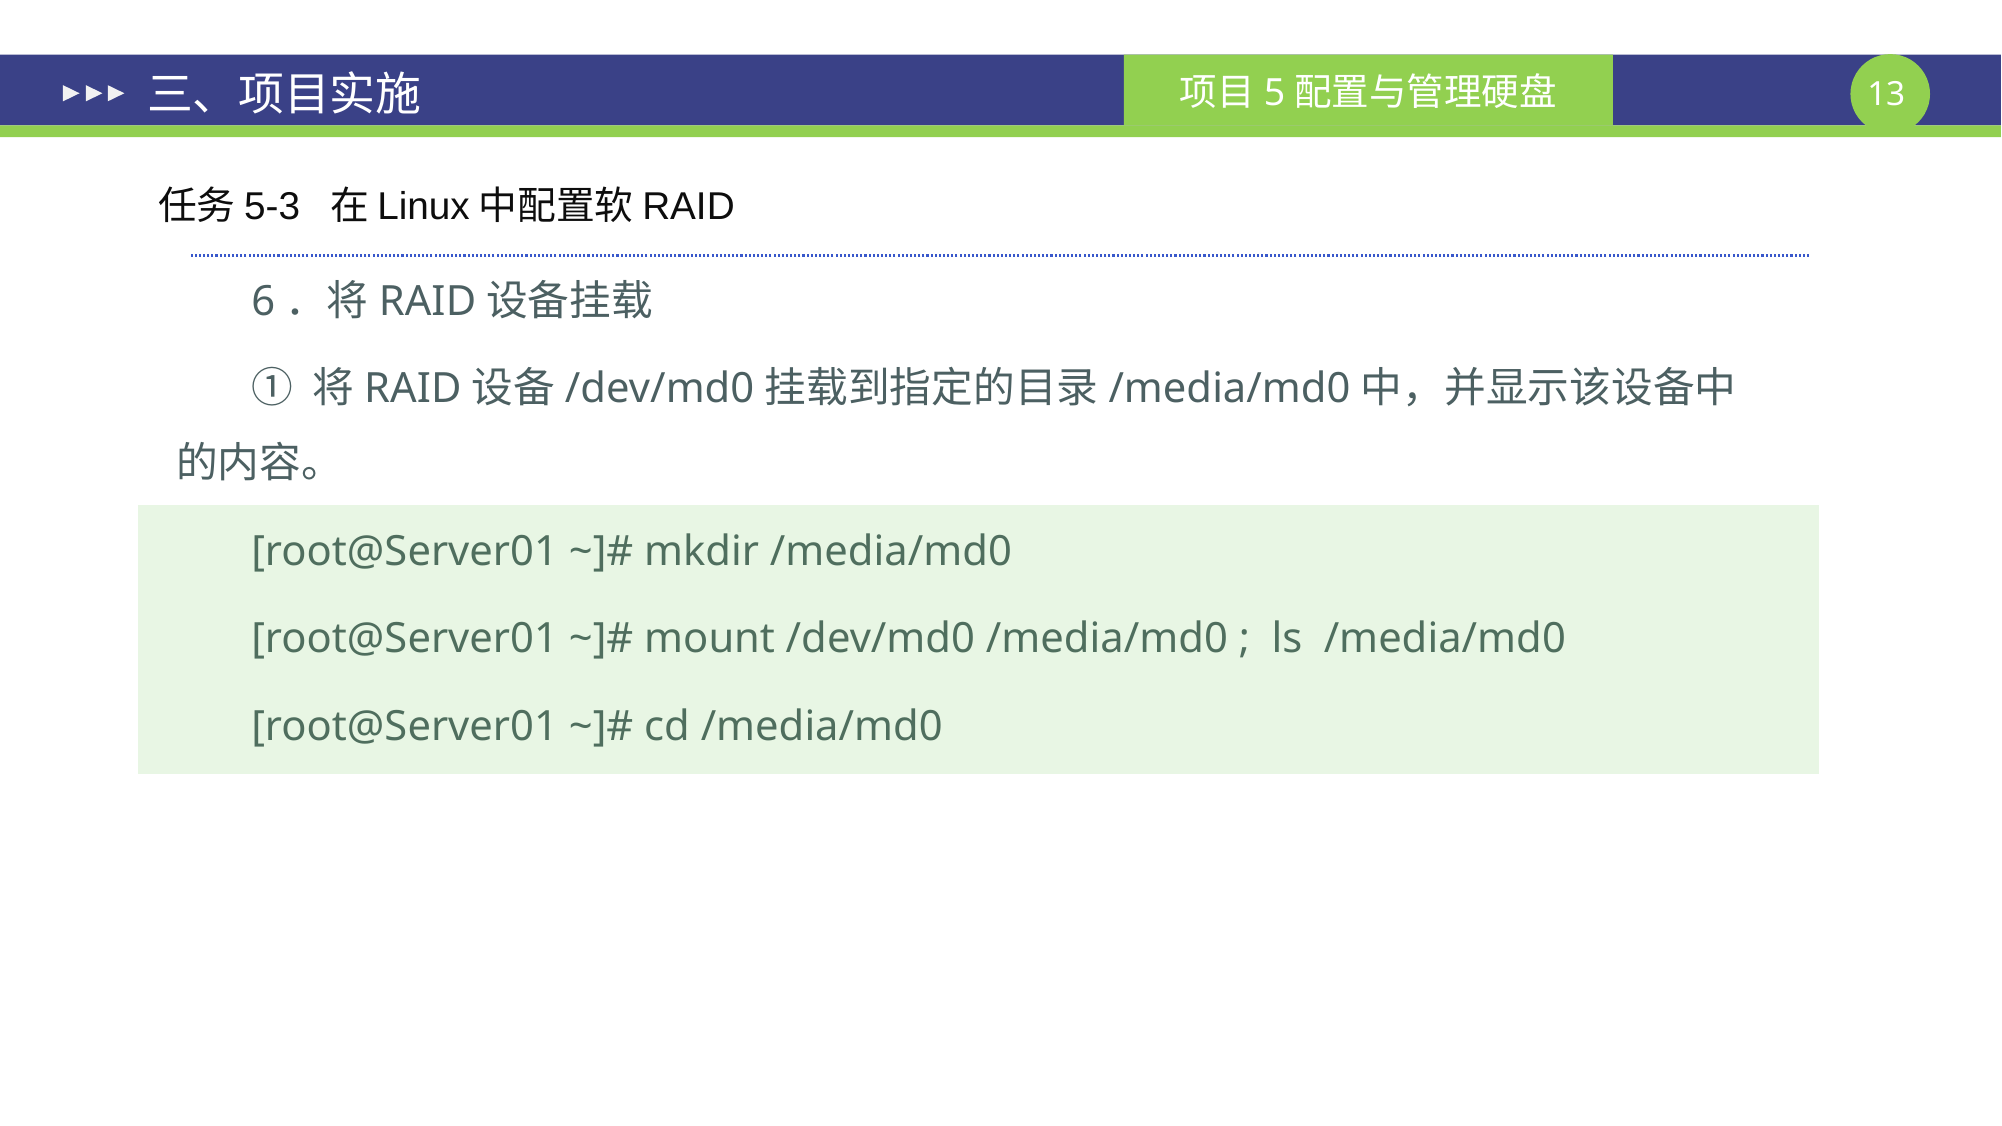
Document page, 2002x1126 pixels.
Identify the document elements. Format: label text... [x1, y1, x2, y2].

title 三、项目实施 [127, 59, 1207, 126]
text_box 6．将RAID设备挂载 ① 将RAID设备/dev/md0挂载到指定的目录/media/md0中，并显示该设备中的内容。 [root@Server01 ~]# mkdir /media/md0 [root@Server01 ~]# mount /dev/md0 /media/md0 ; ls /media/md0 [root@Server01 ~]# cd /media/md0 [161, 241, 1784, 504]
picture [137, 504, 1819, 775]
list 任务5-3 在Linux中配置软RAID [138, 161, 1901, 238]
